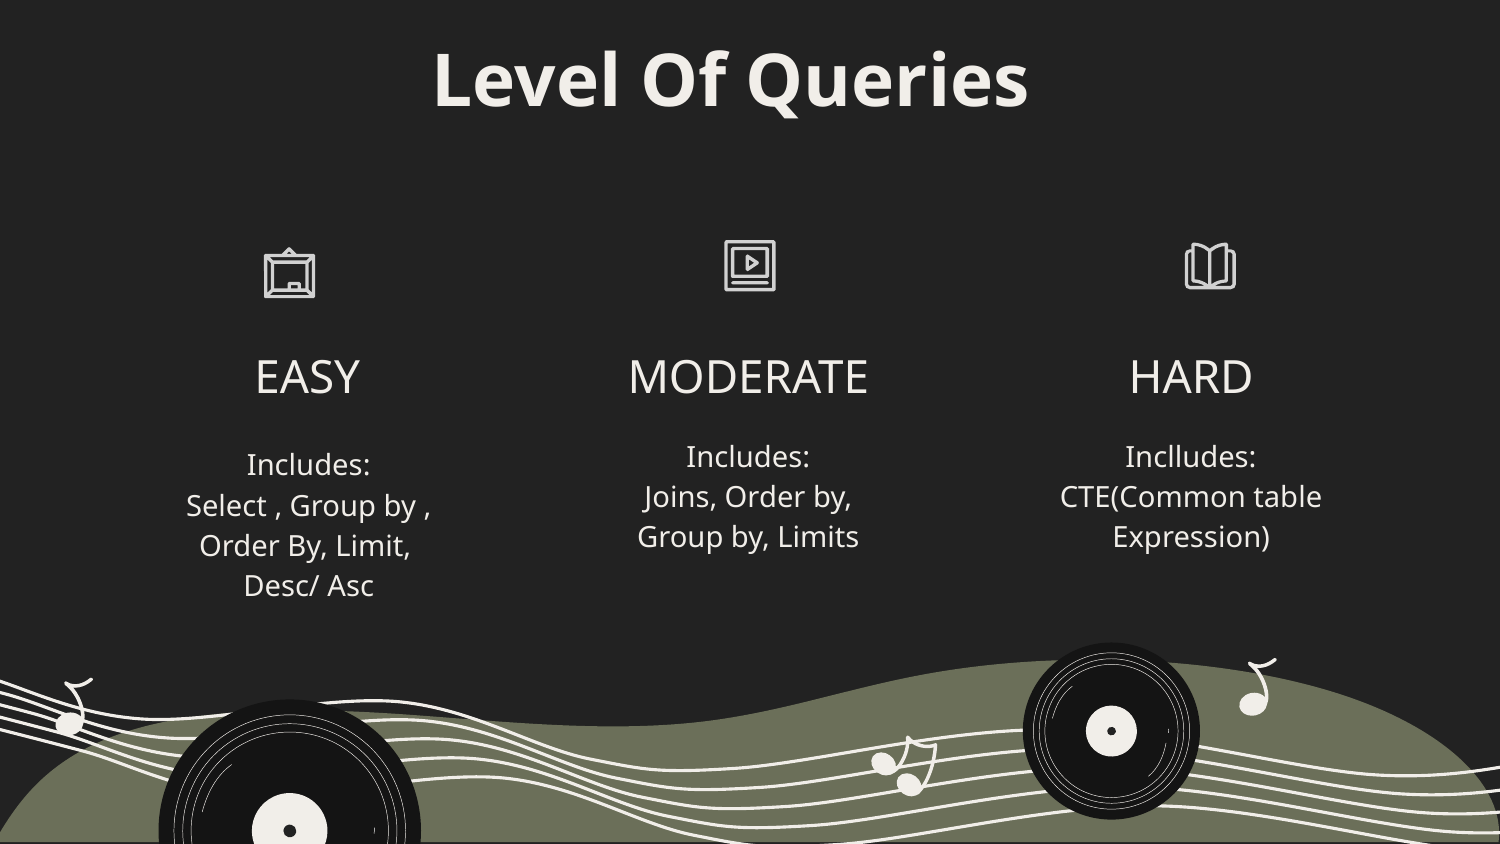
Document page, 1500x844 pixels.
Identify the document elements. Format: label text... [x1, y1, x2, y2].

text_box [724, 239, 776, 292]
subtitle MODERATE [559, 347, 938, 418]
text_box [869, 735, 938, 797]
subtitle HARD [1002, 347, 1381, 418]
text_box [1022, 633, 1201, 829]
subtitle Includes: Select , Group by , Order By, Limit, Desc/ Asc [119, 426, 498, 569]
text_box [263, 247, 316, 299]
subtitle EASY [118, 347, 497, 418]
subtitle Inclludes: CTE(Common table Expression) [1002, 418, 1381, 561]
subtitle Includes: Joins, Order by, Group by, Limits [559, 418, 938, 561]
text_box [55, 677, 93, 736]
text_box [1239, 657, 1277, 716]
text_box [1184, 242, 1236, 290]
title Level Of Queries [99, 5, 1363, 100]
